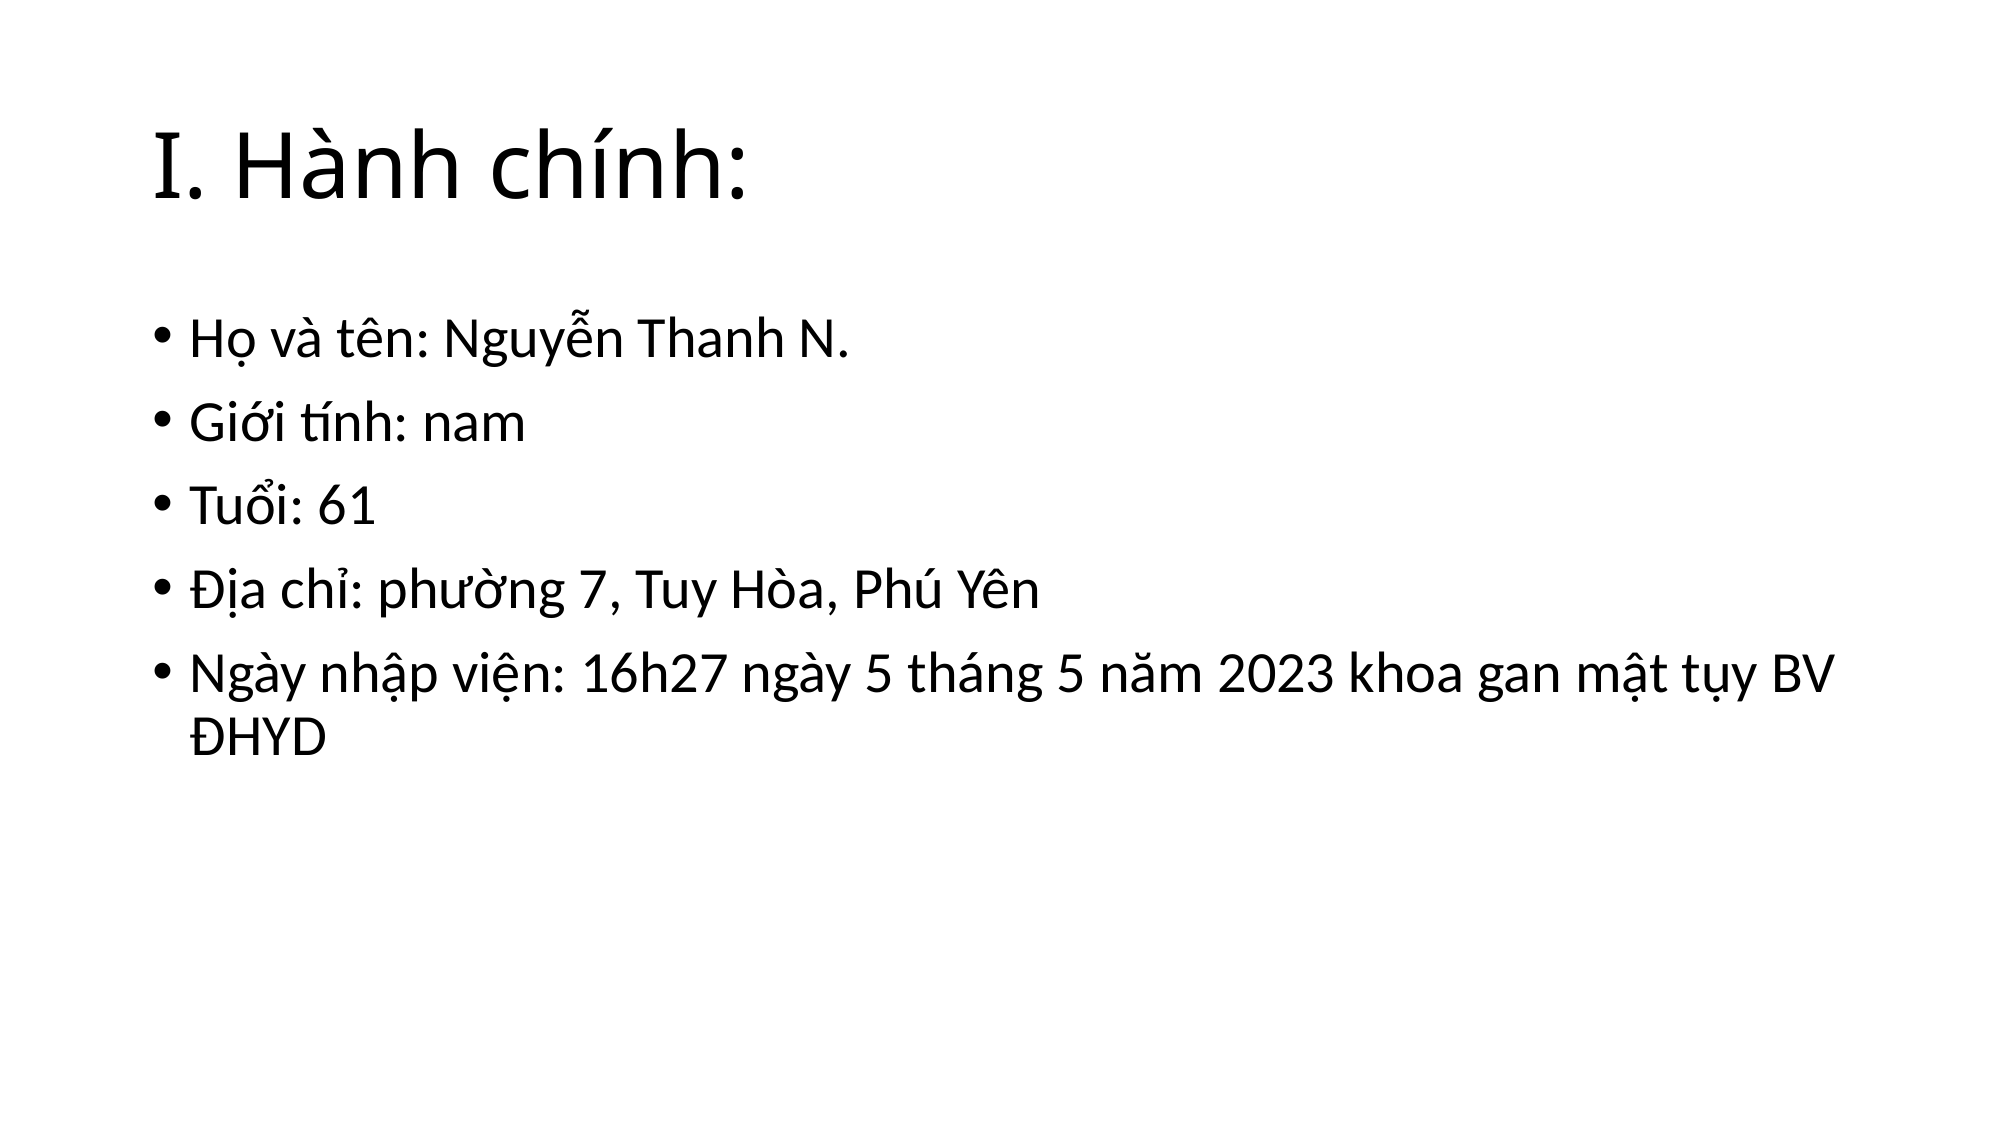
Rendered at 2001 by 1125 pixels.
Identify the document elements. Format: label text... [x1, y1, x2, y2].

title I. Hành chính: [137, 59, 1863, 278]
list Họ và tên: Nguyễn Thanh N. Giới tính: nam Tuổi: 61 Địa chỉ: phường 7, Tuy Hòa, Phú Yên Ngày nhập viện: 16h27 ngày 5 tháng 5 năm 2023 khoa gan mật tụy BV ĐHYD [137, 299, 1863, 1014]
